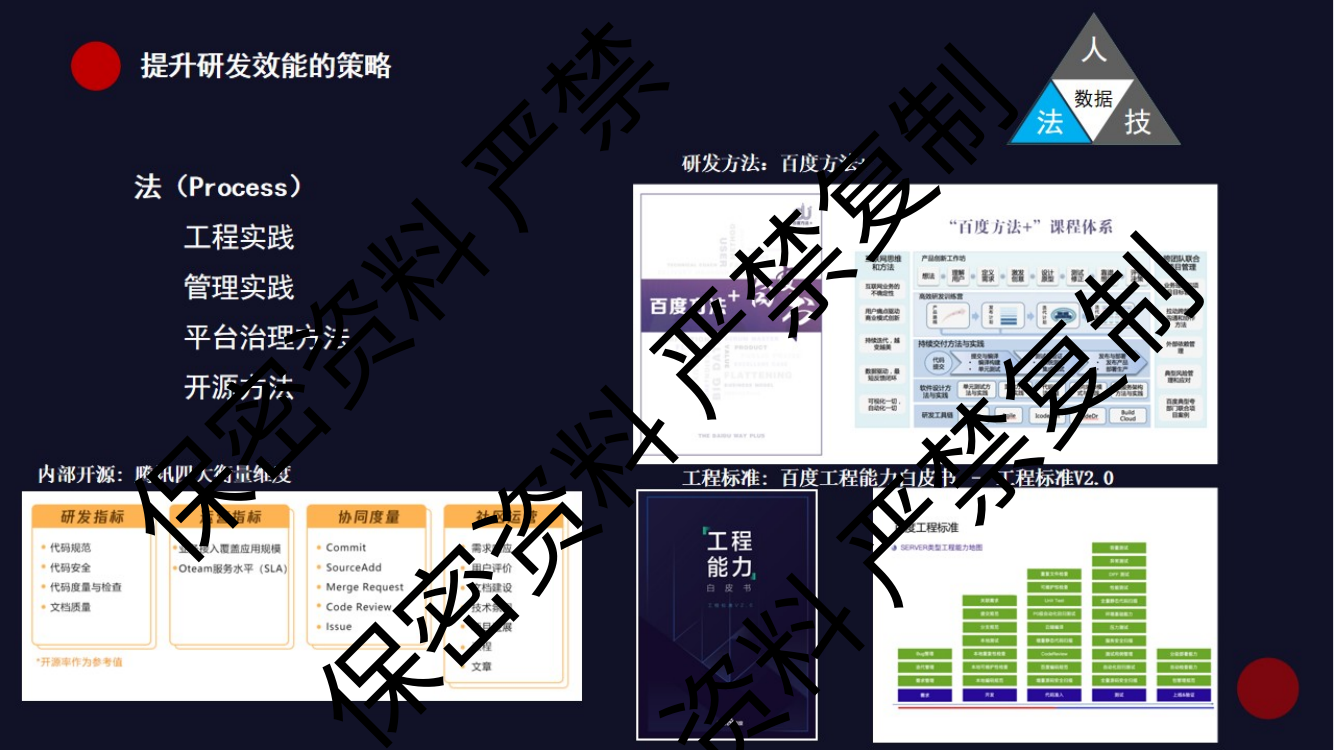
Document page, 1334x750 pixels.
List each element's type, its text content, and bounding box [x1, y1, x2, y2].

text_box 保密资料 严禁复制 [304, 13, 1065, 750]
text_box 保密资料 严禁 [116, 0, 719, 586]
text_box [0, 0, 1334, 750]
text_box 资料 严禁复制 [650, 199, 1253, 750]
